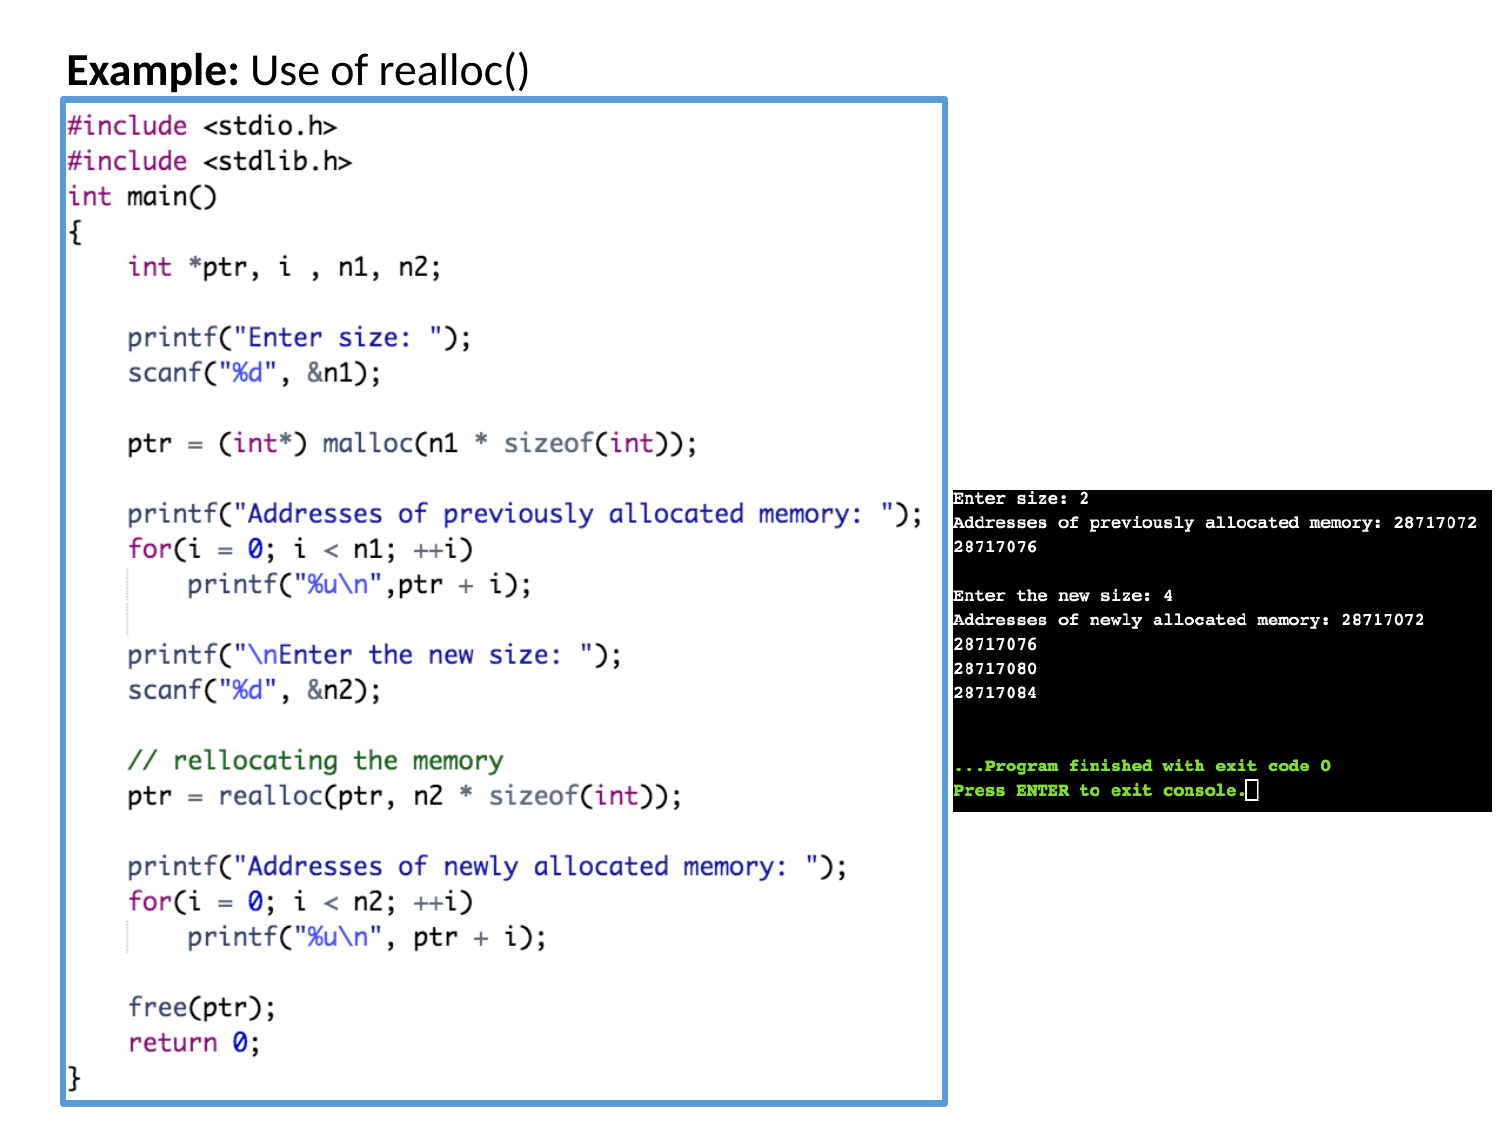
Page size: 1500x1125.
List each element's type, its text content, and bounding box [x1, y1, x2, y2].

picture [65, 102, 942, 1101]
text_box Example: Use of realloc() [51, 31, 834, 102]
picture [953, 490, 1492, 812]
